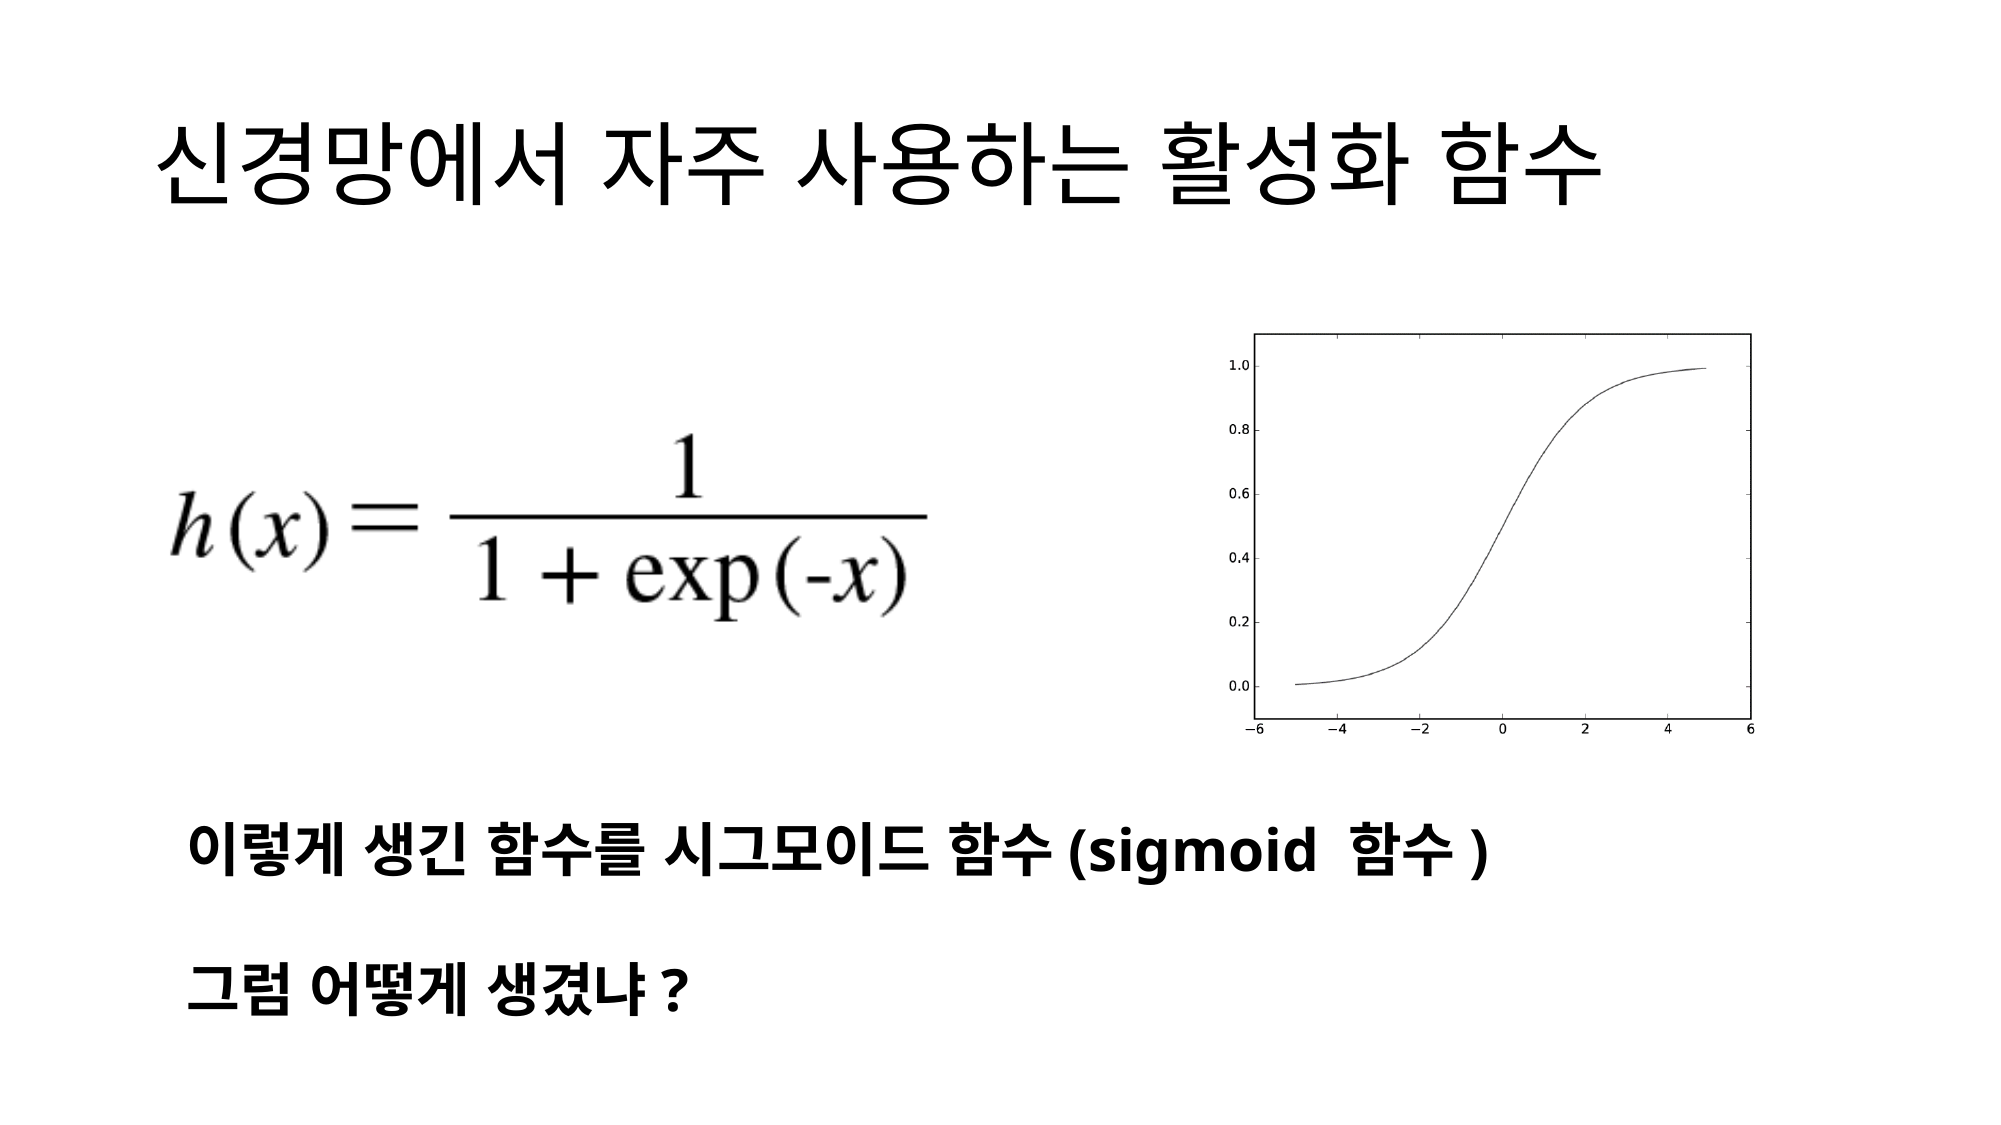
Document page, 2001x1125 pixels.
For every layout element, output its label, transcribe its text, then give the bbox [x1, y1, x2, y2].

picture [1223, 328, 1762, 742]
title 신경망에서 자주 사용하는 활성화 함수 [137, 59, 1863, 278]
text_box 이렇게 생긴 함수를 시그모이드 함수(sigmoid 함수) 그럼 어떻게 생겼냐? [171, 805, 1505, 1031]
picture [137, 398, 981, 654]
